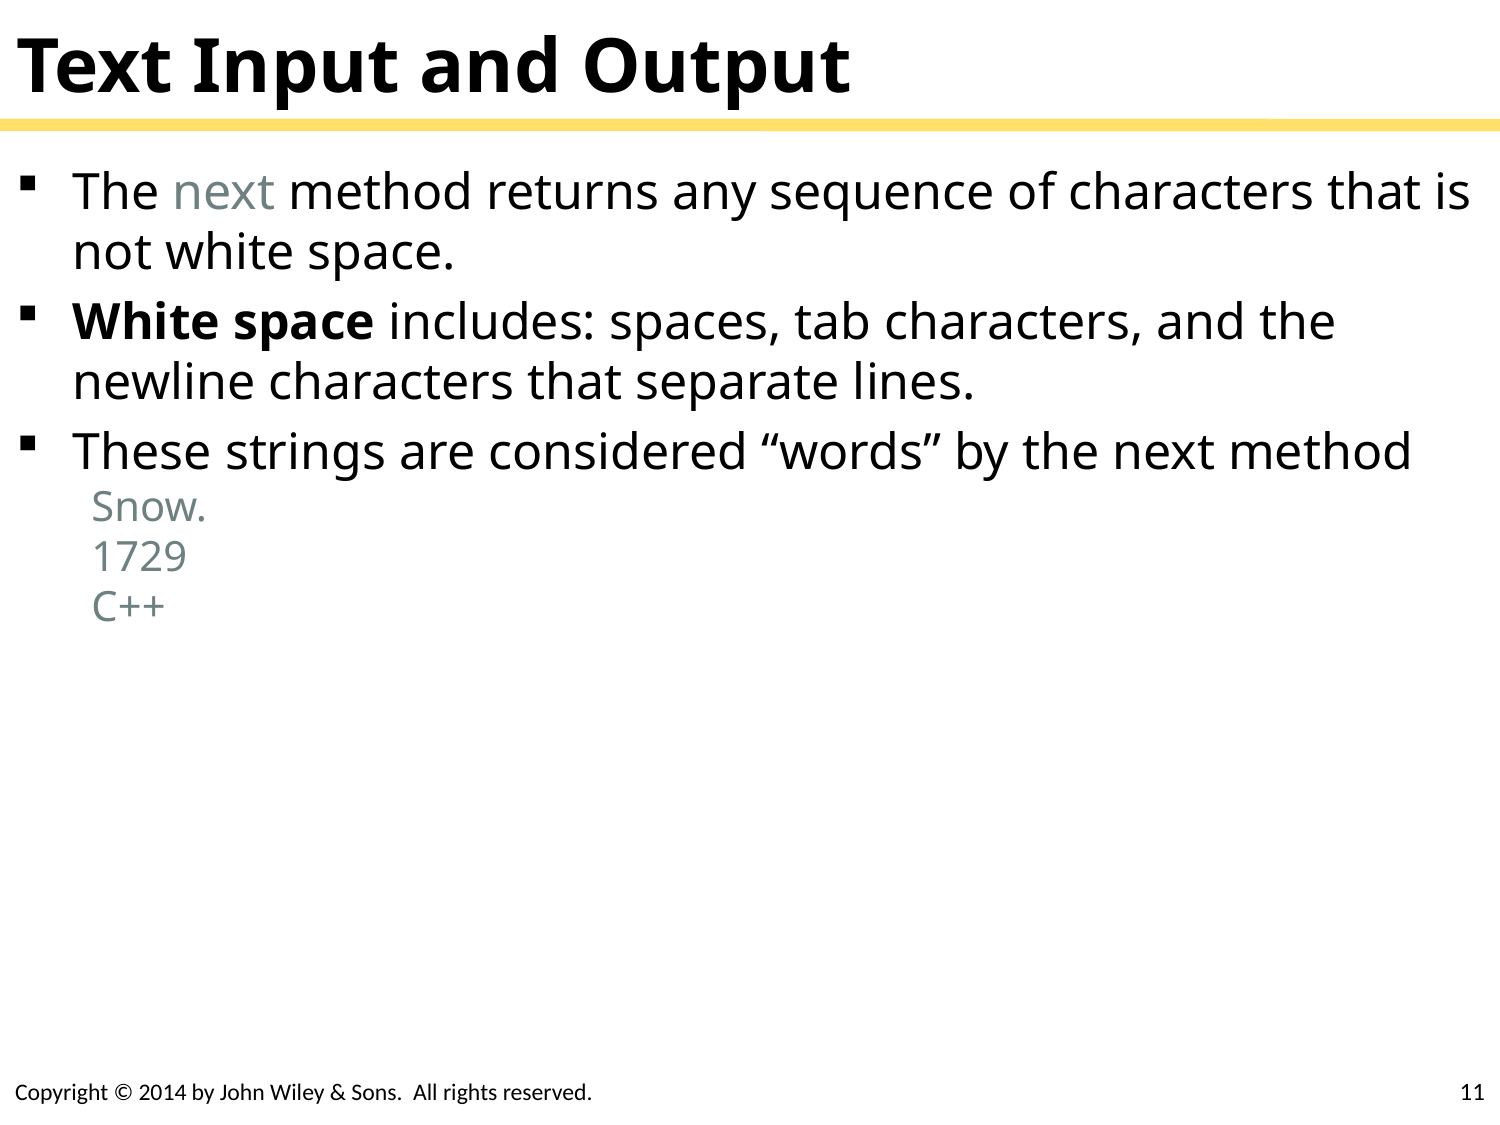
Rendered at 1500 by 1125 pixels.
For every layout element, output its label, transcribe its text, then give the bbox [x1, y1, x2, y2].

title Text Input and Output [1, 0, 1500, 125]
list The next method returns any sequence of characters that is not white space. White space includes: spaces, tab characters, and the newline characters that separate lines. These strings are considered “words” by the next method Snow. 1729 C++ [1, 152, 1500, 1048]
